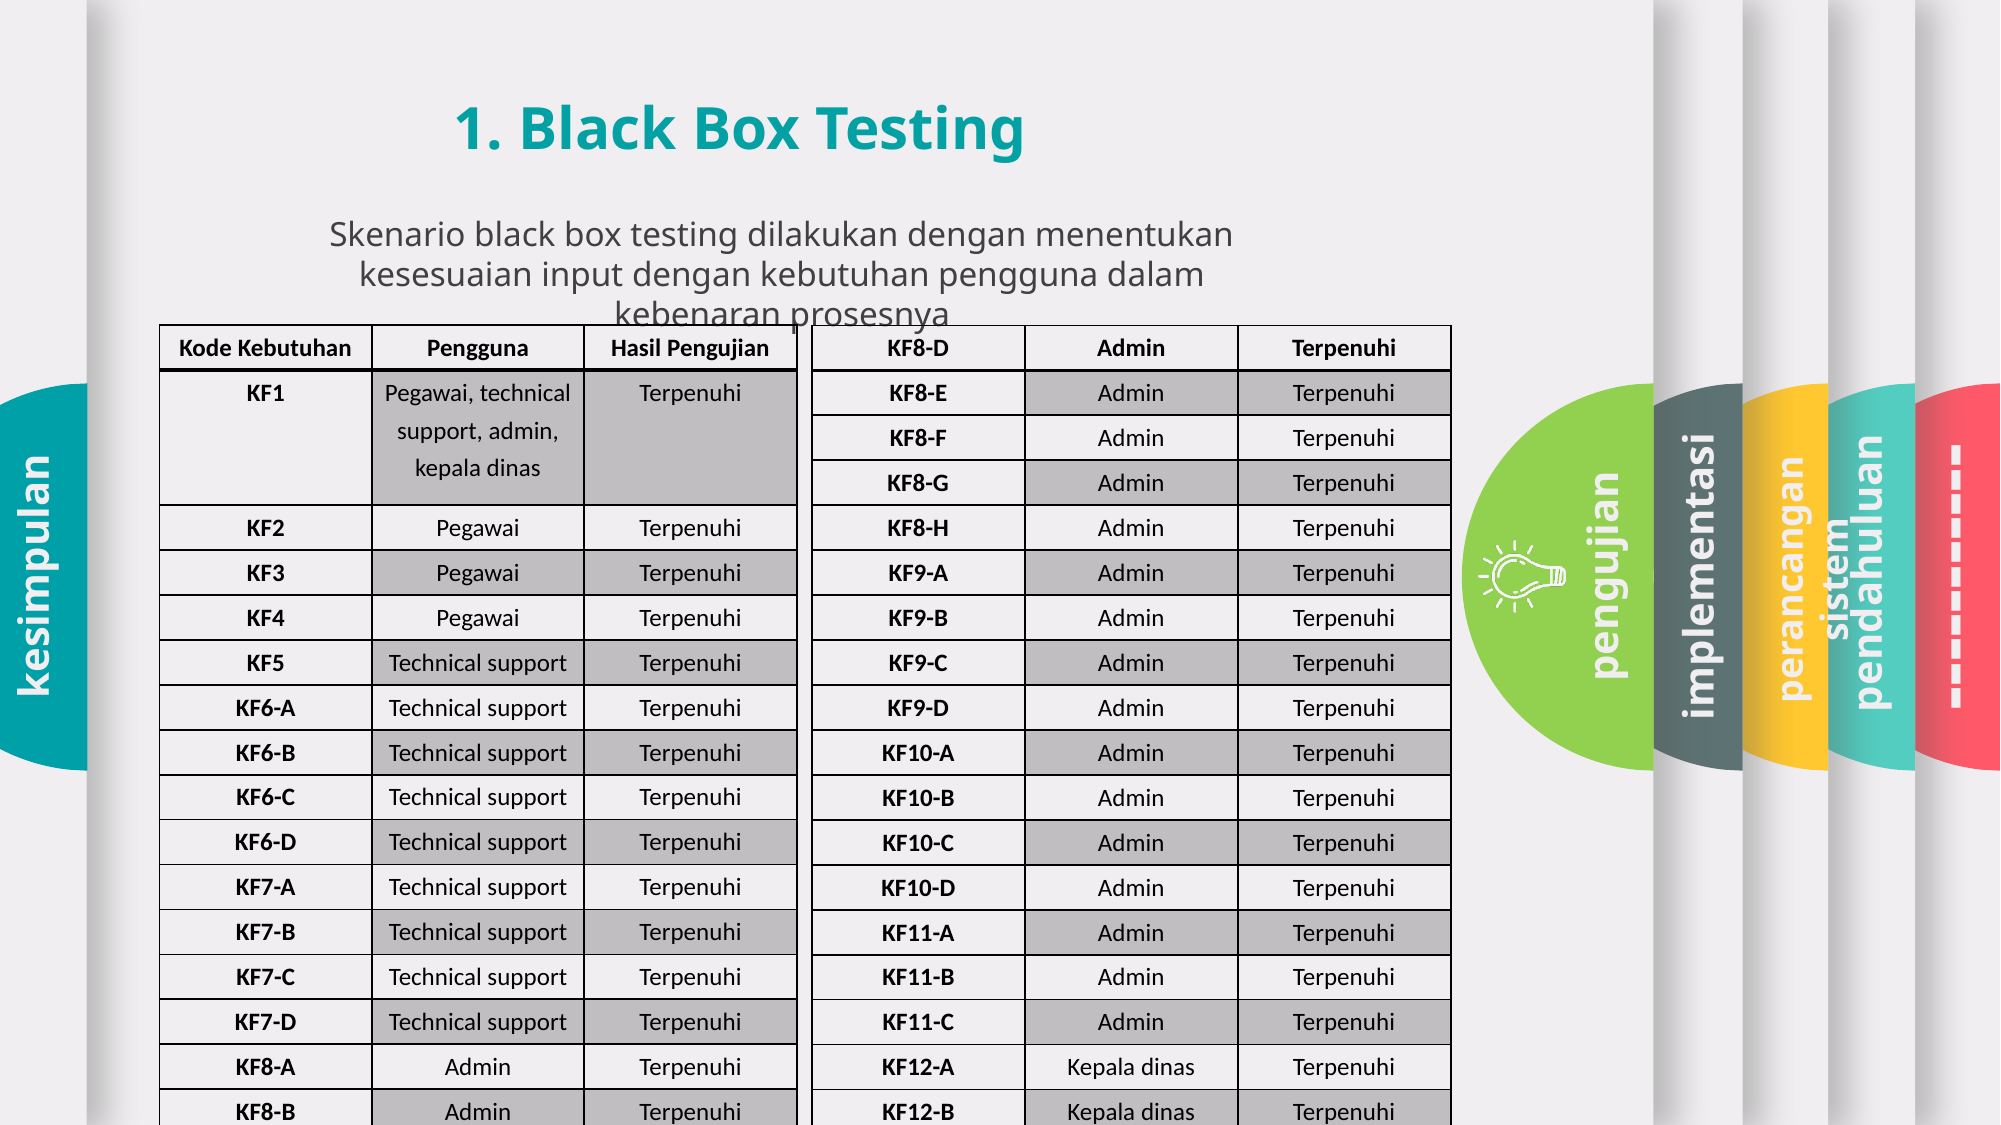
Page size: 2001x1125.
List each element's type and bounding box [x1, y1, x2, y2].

text_box [88, 0, 1654, 1125]
text_box [1829, 0, 1916, 1125]
text_box [1916, 0, 2000, 1125]
text_box [1743, 0, 1829, 1125]
text_box [1654, 0, 1743, 1125]
text_box [0, 0, 88, 1125]
